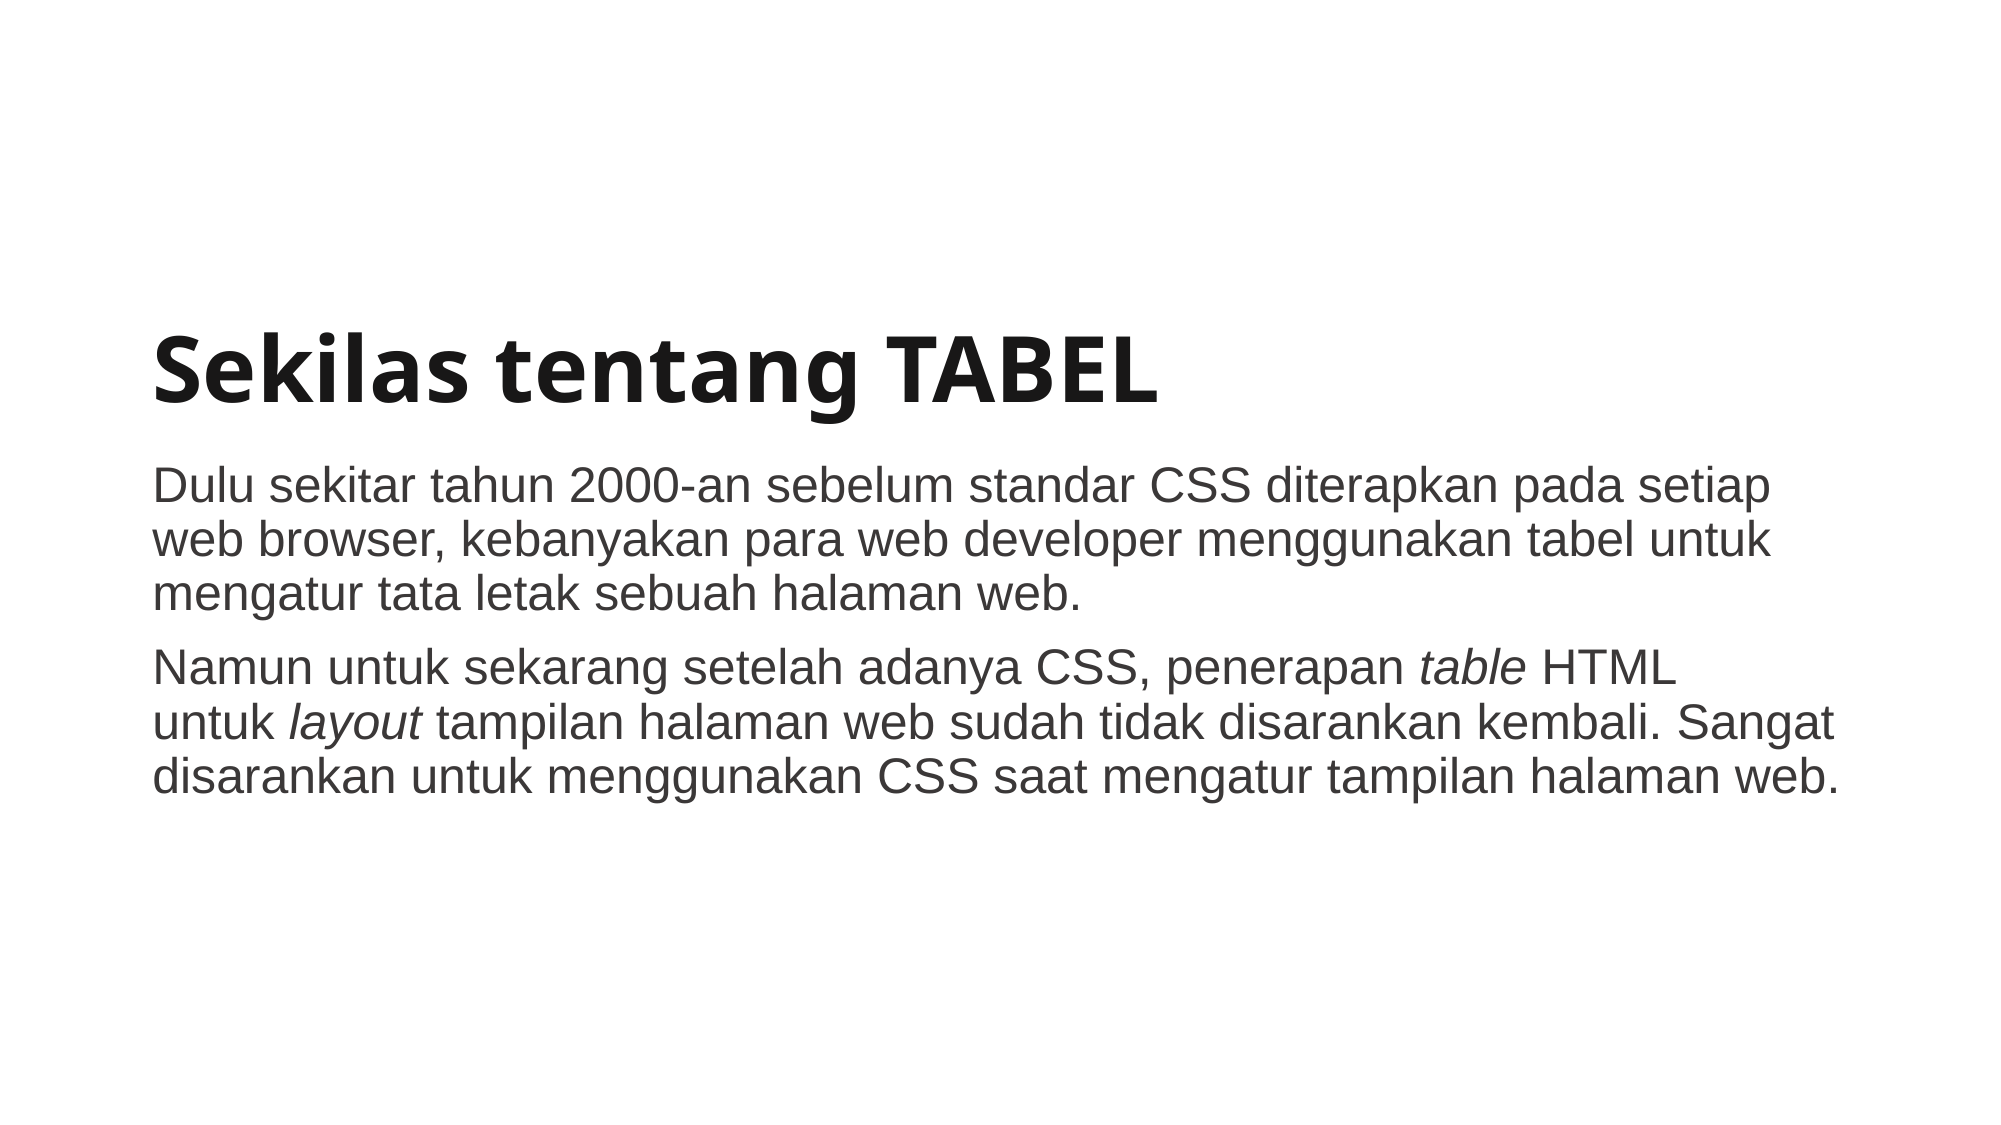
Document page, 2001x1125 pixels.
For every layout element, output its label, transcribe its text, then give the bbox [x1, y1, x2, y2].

list Dulu sekitar tahun 2000-an sebelum standar CSS diterapkan pada setiap web browser, kebanyakan para web developer menggunakan tabel untuk mengatur tata letak sebuah halaman web. Namun untuk sekarang setelah adanya CSS, penerapan table HTML untuk layout tampilan halaman web sudah tidak disarankan kembali. Sangat disarankan untuk menggunakan CSS saat mengatur tampilan halaman web. [137, 451, 1863, 903]
title Sekilas tentang TABEL [137, 263, 1863, 451]
